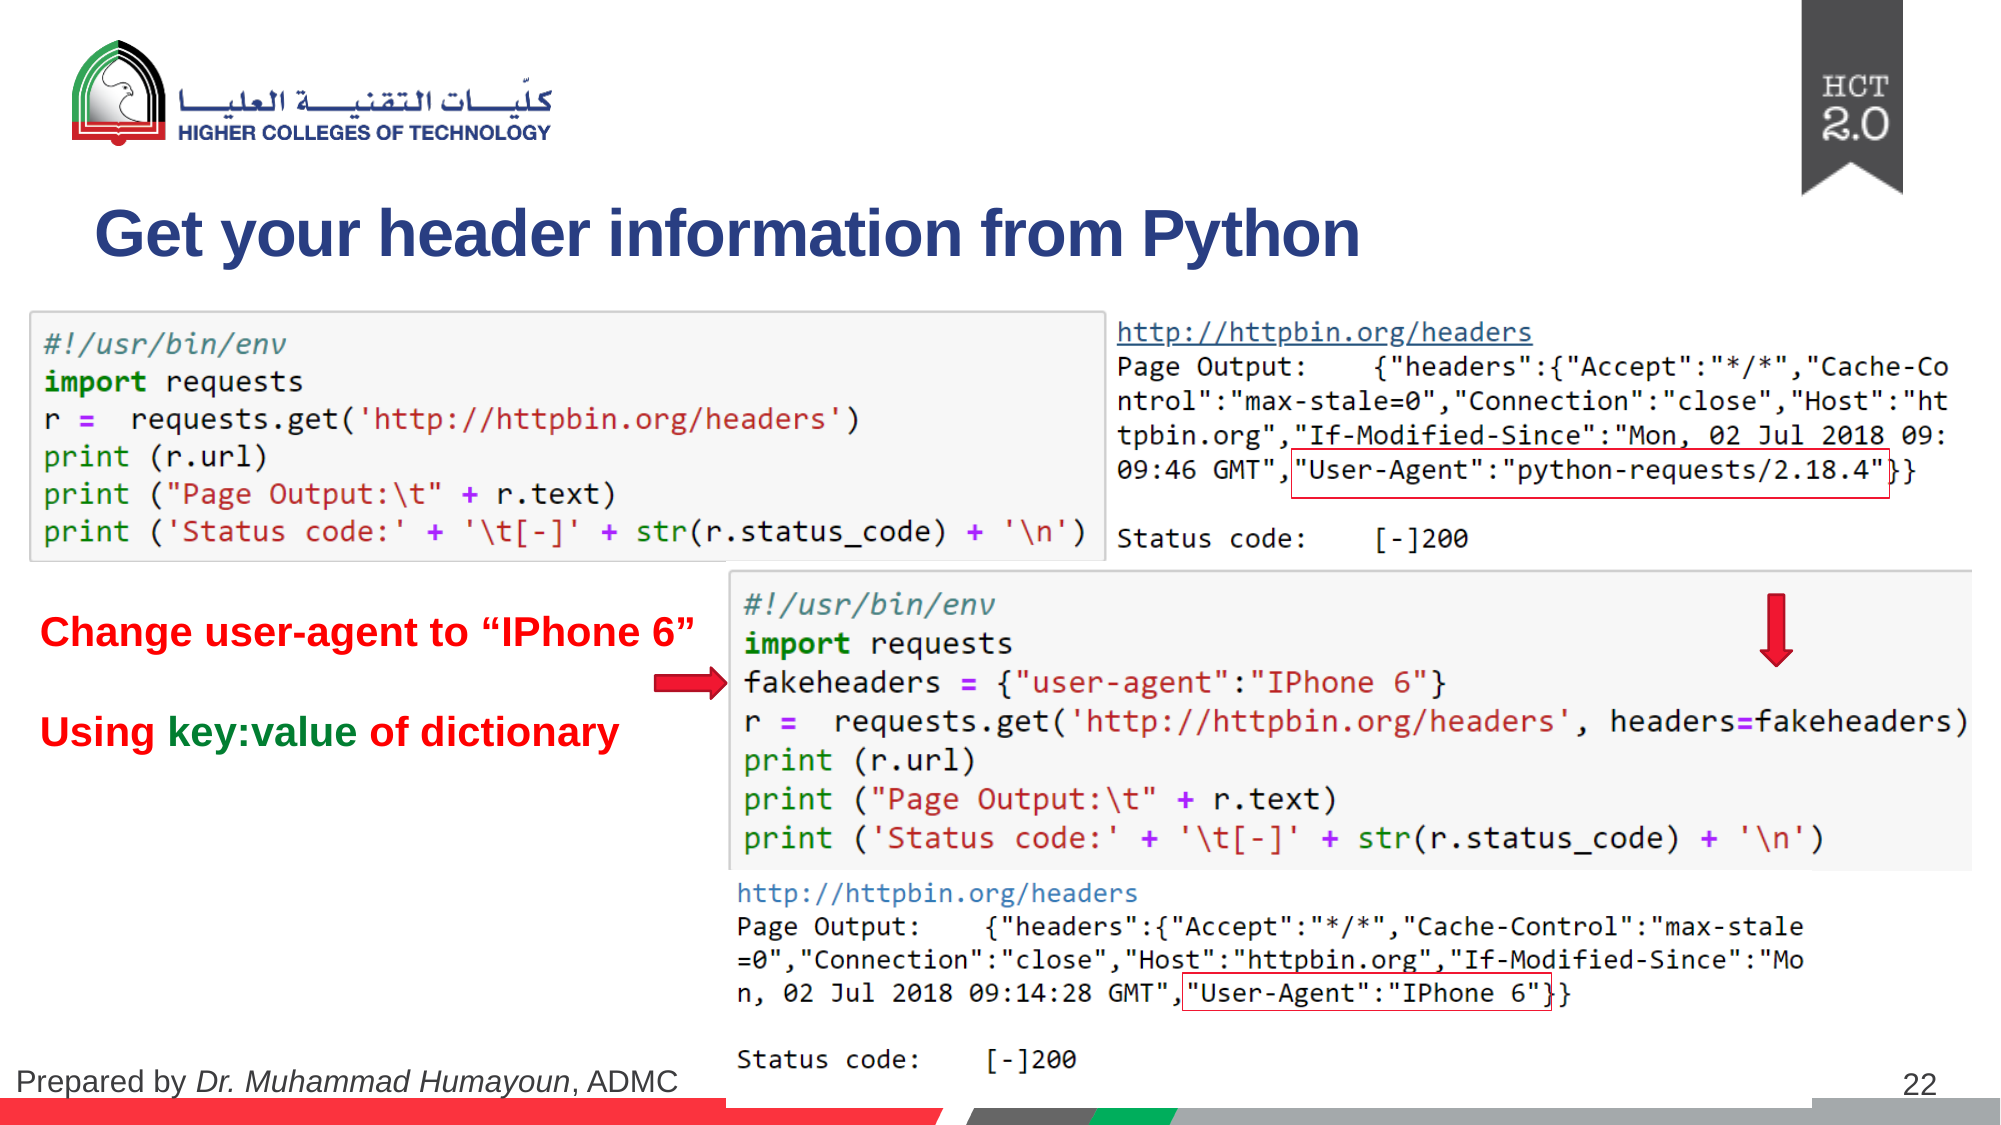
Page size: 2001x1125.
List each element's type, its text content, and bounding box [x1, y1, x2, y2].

picture [72, 40, 552, 146]
title Get your header information from Python [79, 160, 1888, 278]
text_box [21, 560, 1973, 1109]
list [29, 306, 1107, 558]
picture [1108, 306, 1962, 560]
